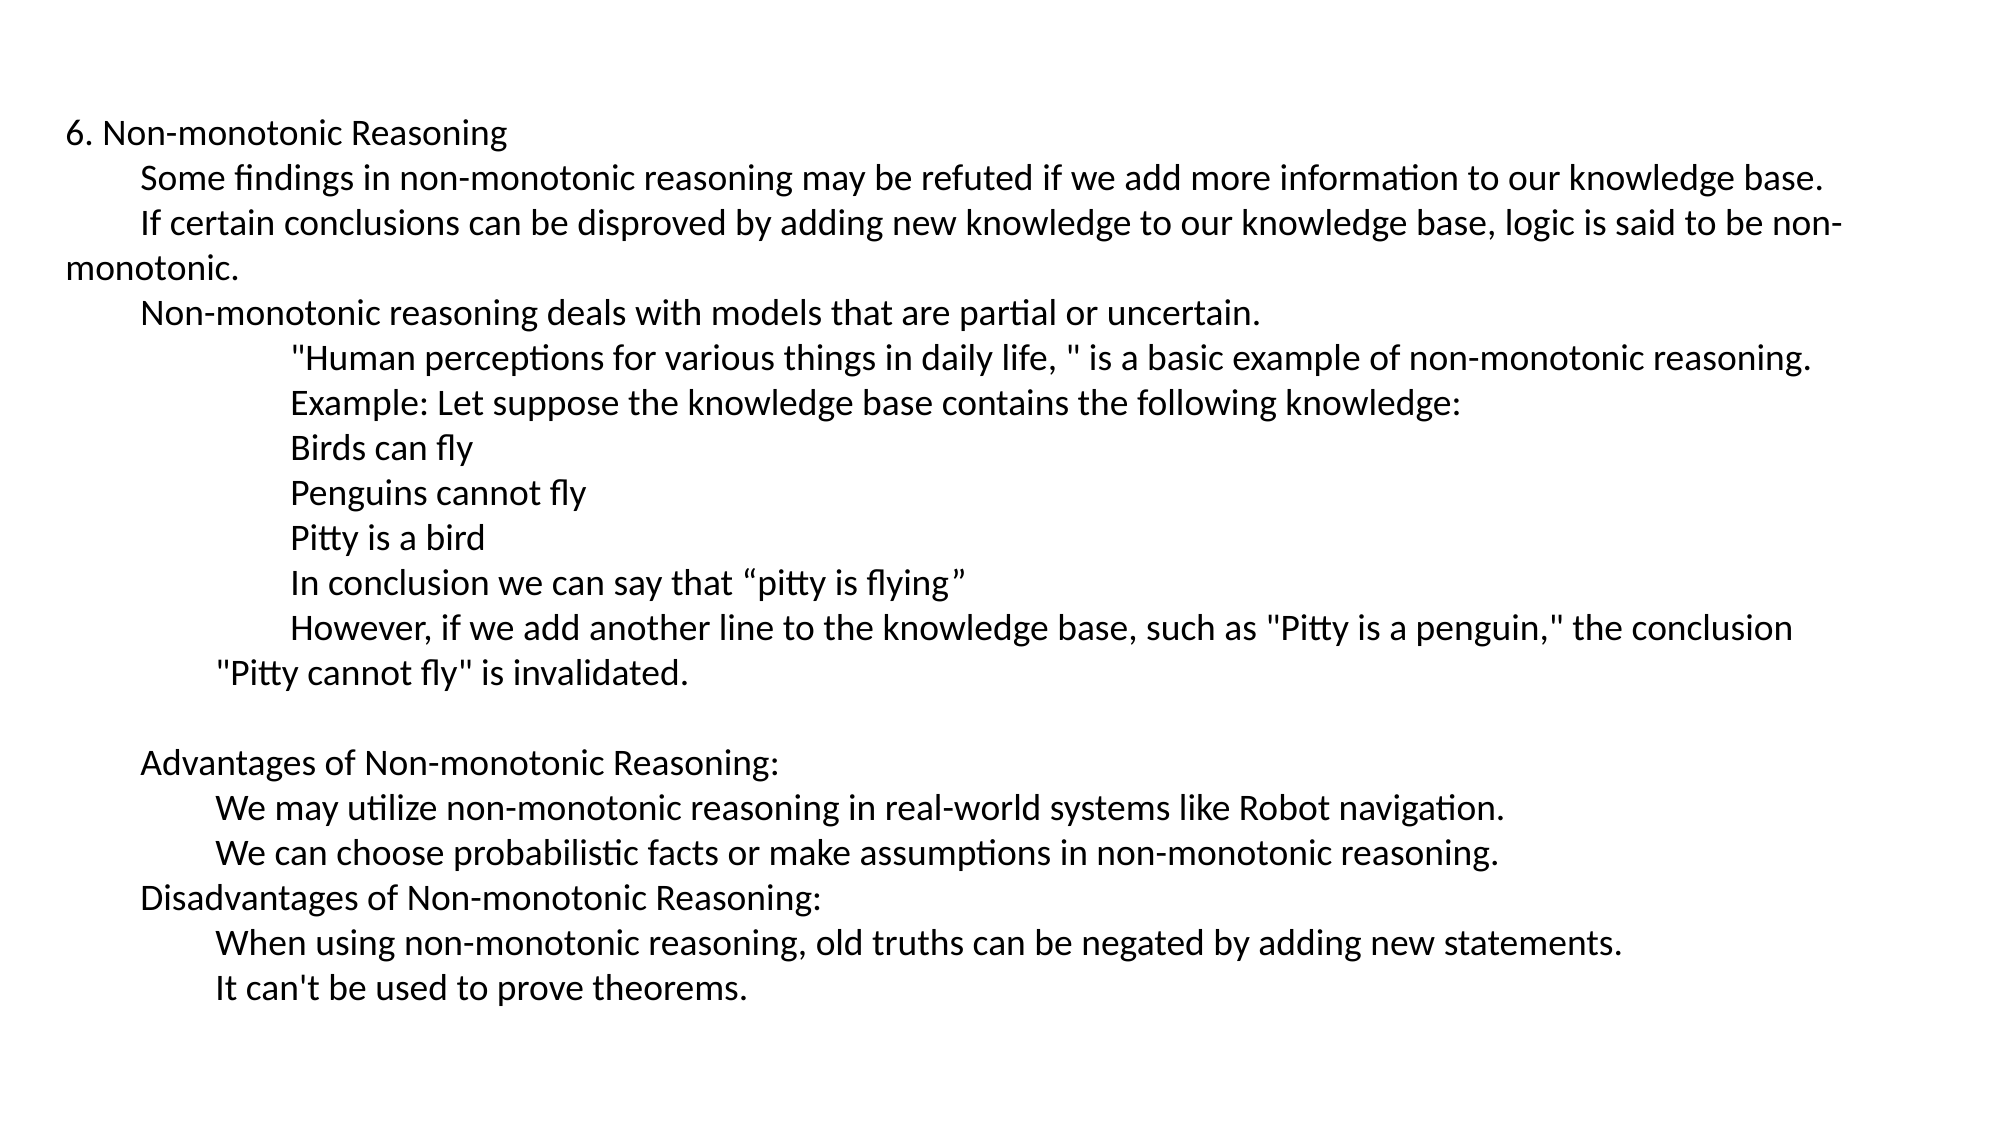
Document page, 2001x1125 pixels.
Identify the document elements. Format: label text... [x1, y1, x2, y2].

text_box 6. Non-monotonic Reasoning Some findings in non-monotonic reasoning may be refuted if we add more information to our knowledge base. If certain conclusions can be disproved by adding new knowledge to our knowledge base, logic is said to be non-monotonic. Non-monotonic reasoning deals with models that are partial or uncertain. "Human perceptions for various things in daily life, " is a basic example of non-monotonic reasoning. Example: Let suppose the knowledge base contains the following knowledge: Birds can fly Penguins cannot fly Pitty is a bird In conclusion we can say that “pitty is flying” However, if we add another line to the knowledge base, such as "Pitty is a penguin," the conclusion "Pitty cannot fly" is invalidated. Advantages of Non-monotonic Reasoning: We may utilize non-monotonic reasoning in real-world systems like Robot navigation. We can choose probabilistic facts or make assumptions in non-monotonic reasoning. Disadvantages of Non-monotonic Reasoning: When using non-monotonic reasoning, old truths can be negated by adding new statements. It can't be used to prove theorems. [50, 100, 1870, 1016]
